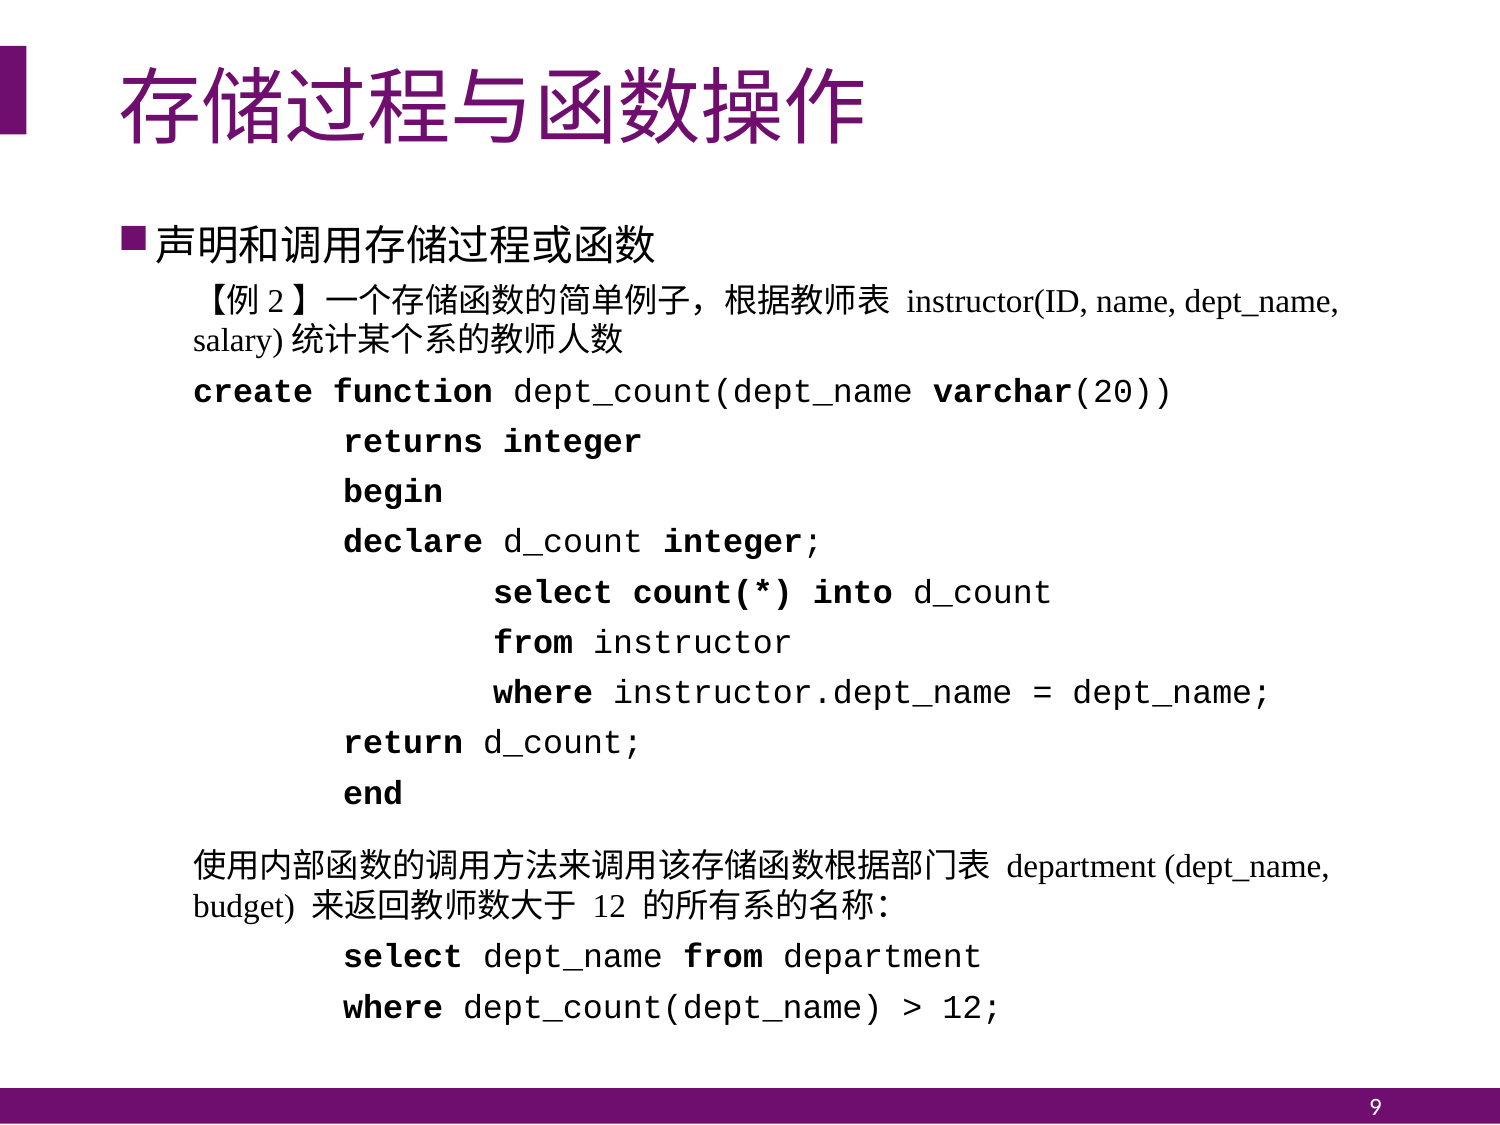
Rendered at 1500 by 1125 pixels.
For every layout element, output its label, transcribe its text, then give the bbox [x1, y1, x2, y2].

slide_number 9 [1059, 1088, 1397, 1124]
list 声明和调用存储过程或函数 【例2】一个存储函数的简单例子，根据教师表 instructor(ID, name, dept_name, salary)统计某个系的教师人数 create function dept_count(dept_name varchar(20)) returns integer begin declare d_count integer; select count(*) into d_count from instructor where instructor.dept_name = dept_name; return d_count; end 使用内部函数的调用方法来调用该存储函数根据部门表 department (dept_name, budget) 来返回教师数大于 12 的所有系的名称： select dept_name from department where dept_count(dept_name) > 12; [103, 210, 1448, 1074]
title 存储过程与函数操作 [103, 45, 1397, 176]
